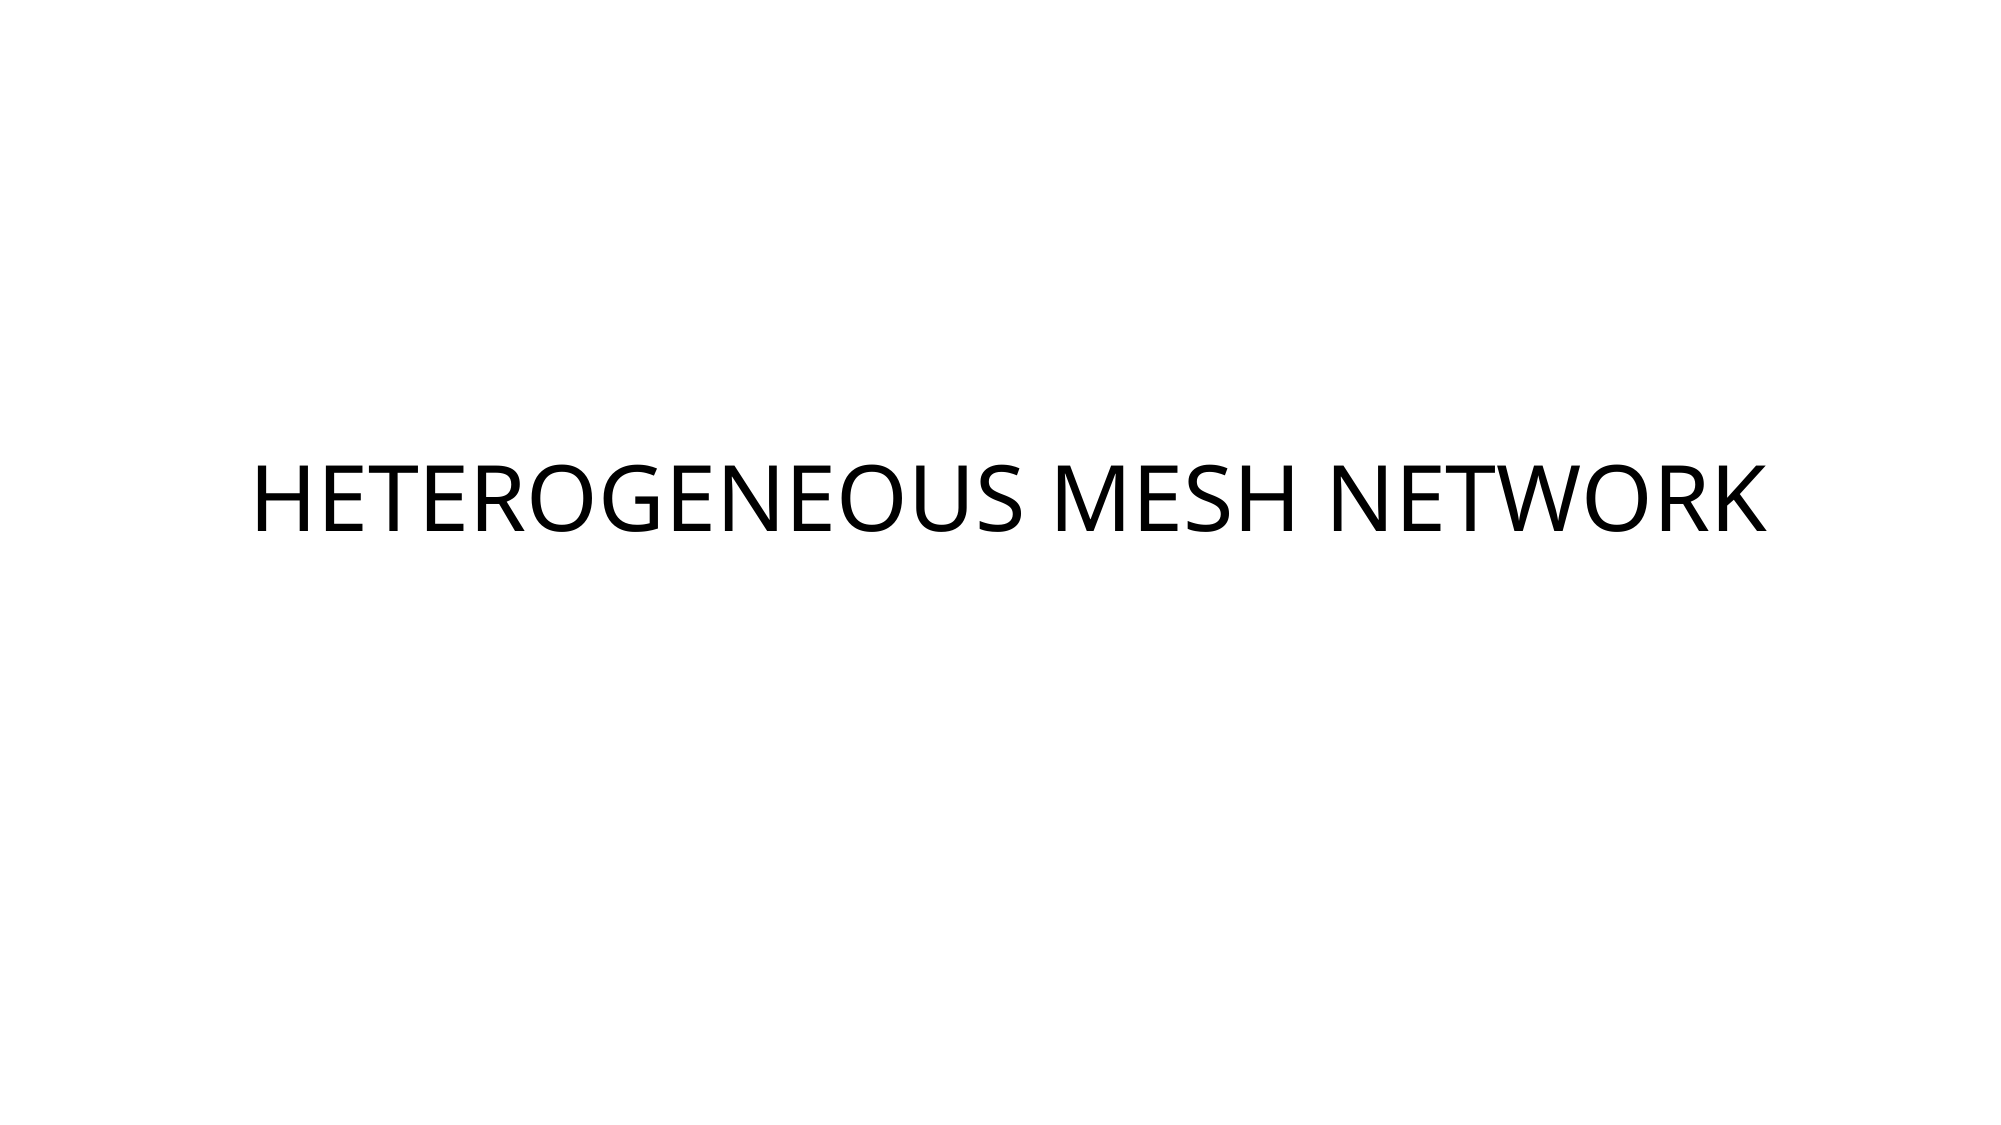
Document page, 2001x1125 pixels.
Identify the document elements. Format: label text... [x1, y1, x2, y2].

title HETEROGENEOUS MESH NETWORK [234, 392, 1960, 611]
